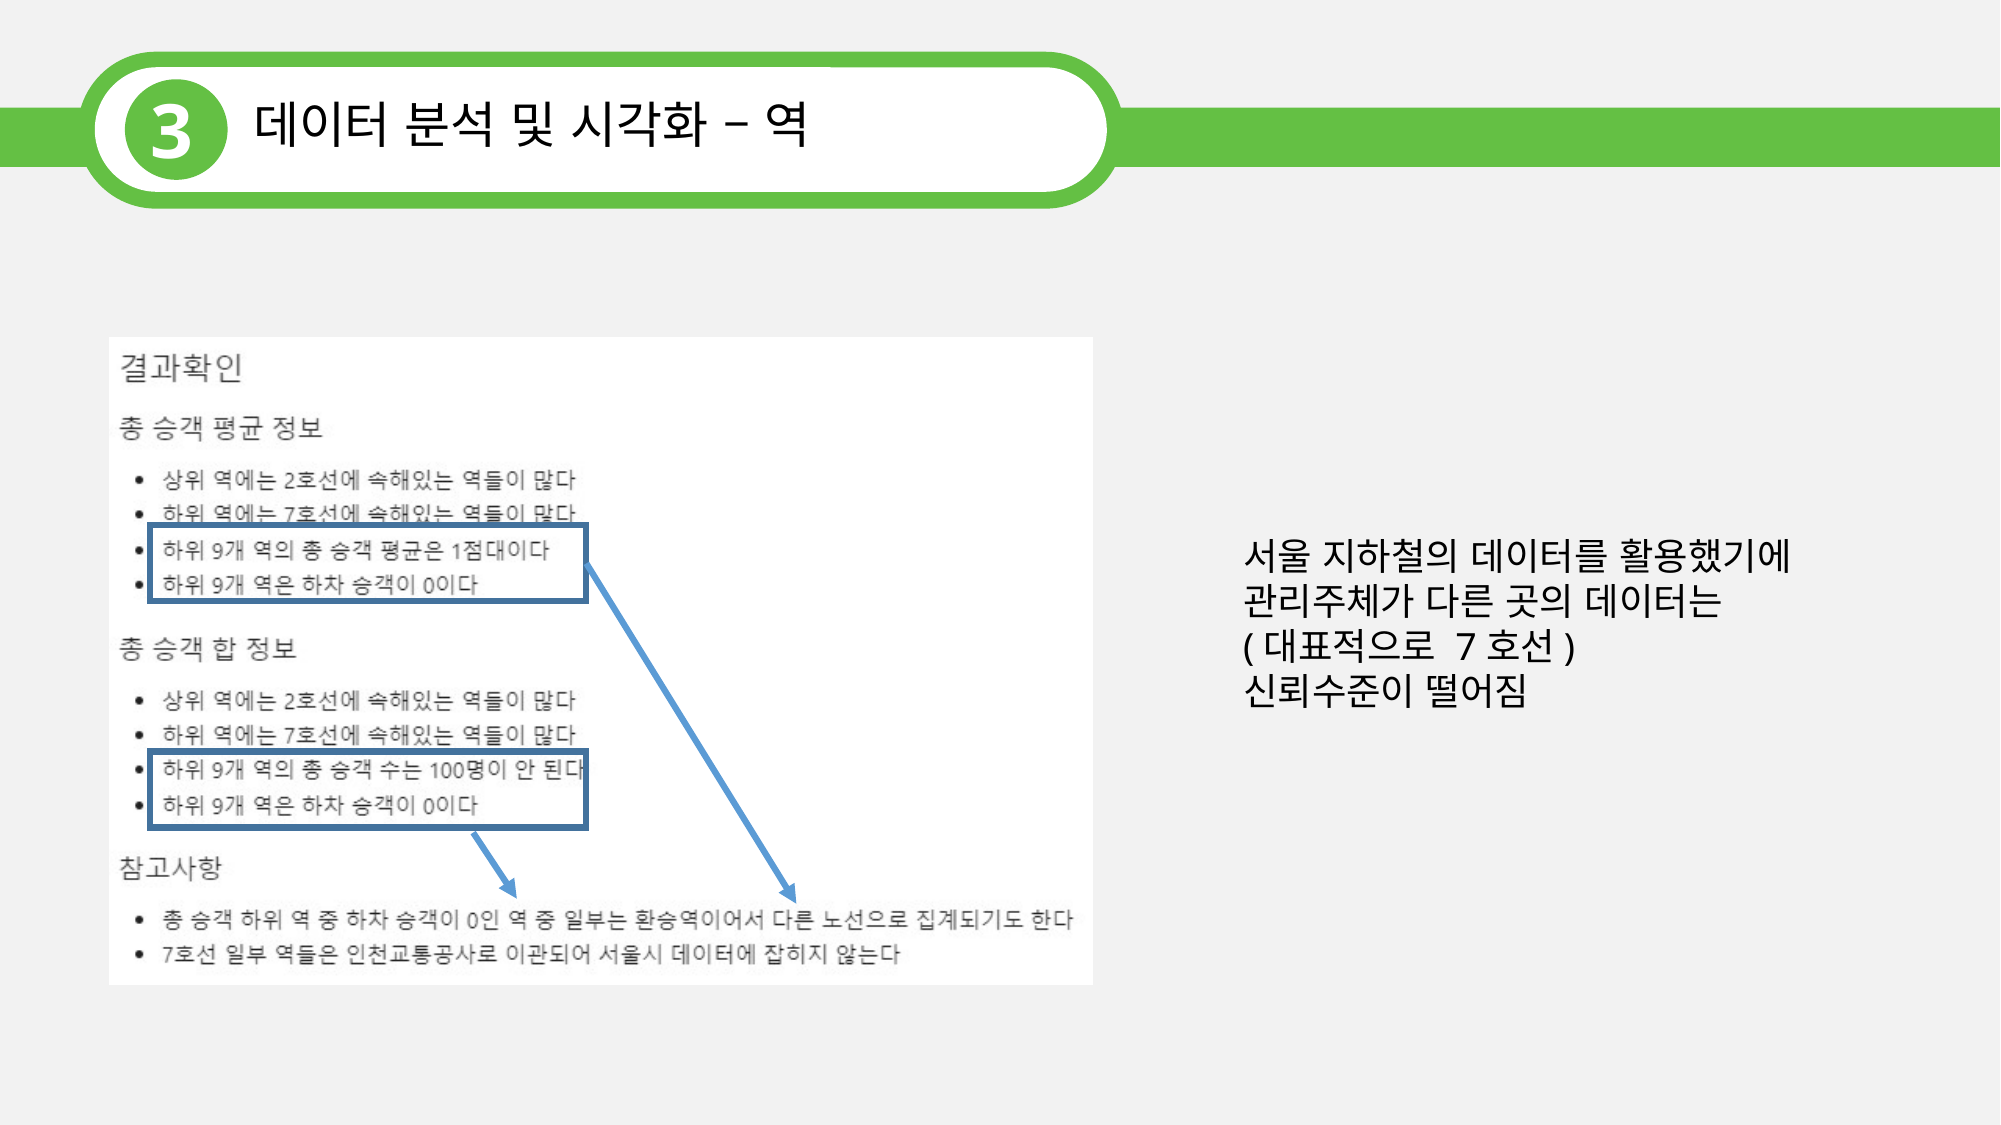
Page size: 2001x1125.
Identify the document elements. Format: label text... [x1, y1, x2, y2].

picture [109, 337, 1093, 985]
text_box 3 [135, 76, 217, 182]
text_box [93, 66, 1108, 193]
text_box [1117, 107, 2000, 168]
text_box [76, 50, 1126, 210]
text_box 데이터 분석 및 시각화 – 역 [238, 85, 1055, 161]
text_box [217, 97, 229, 162]
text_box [586, 563, 797, 904]
text_box [123, 97, 135, 162]
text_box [473, 832, 517, 899]
text_box 서울 지하철의 데이터를 활용했기에 관리주체가 다른 곳의 데이터는 (대표적으로 7호선) 신뢰수준이 떨어짐 [1228, 525, 1808, 721]
text_box [0, 107, 85, 168]
